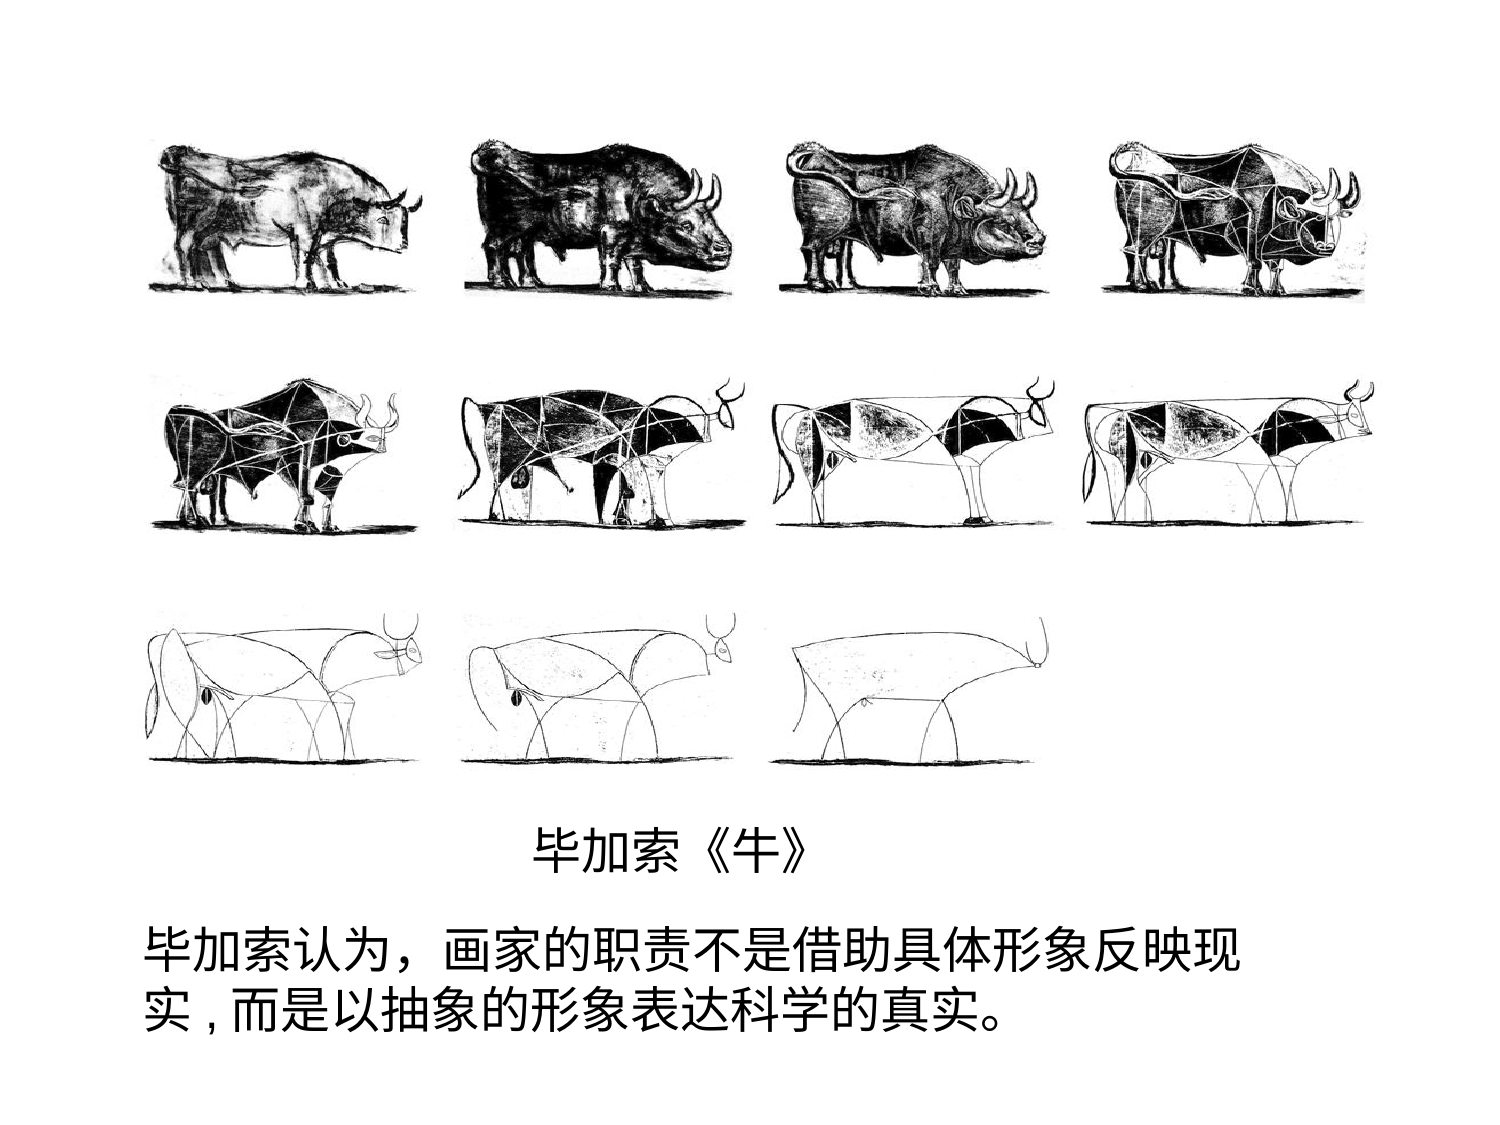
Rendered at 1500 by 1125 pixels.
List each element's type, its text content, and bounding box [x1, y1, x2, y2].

text_box 毕加索认为，画家的职责不是借助具体形象反映现实,而是以抽象的形象表达科学的真实。 [128, 910, 1298, 1046]
picture [127, 366, 1389, 541]
picture [127, 602, 1074, 778]
text_box 毕加索《牛》 [516, 811, 847, 887]
picture [127, 130, 1389, 305]
